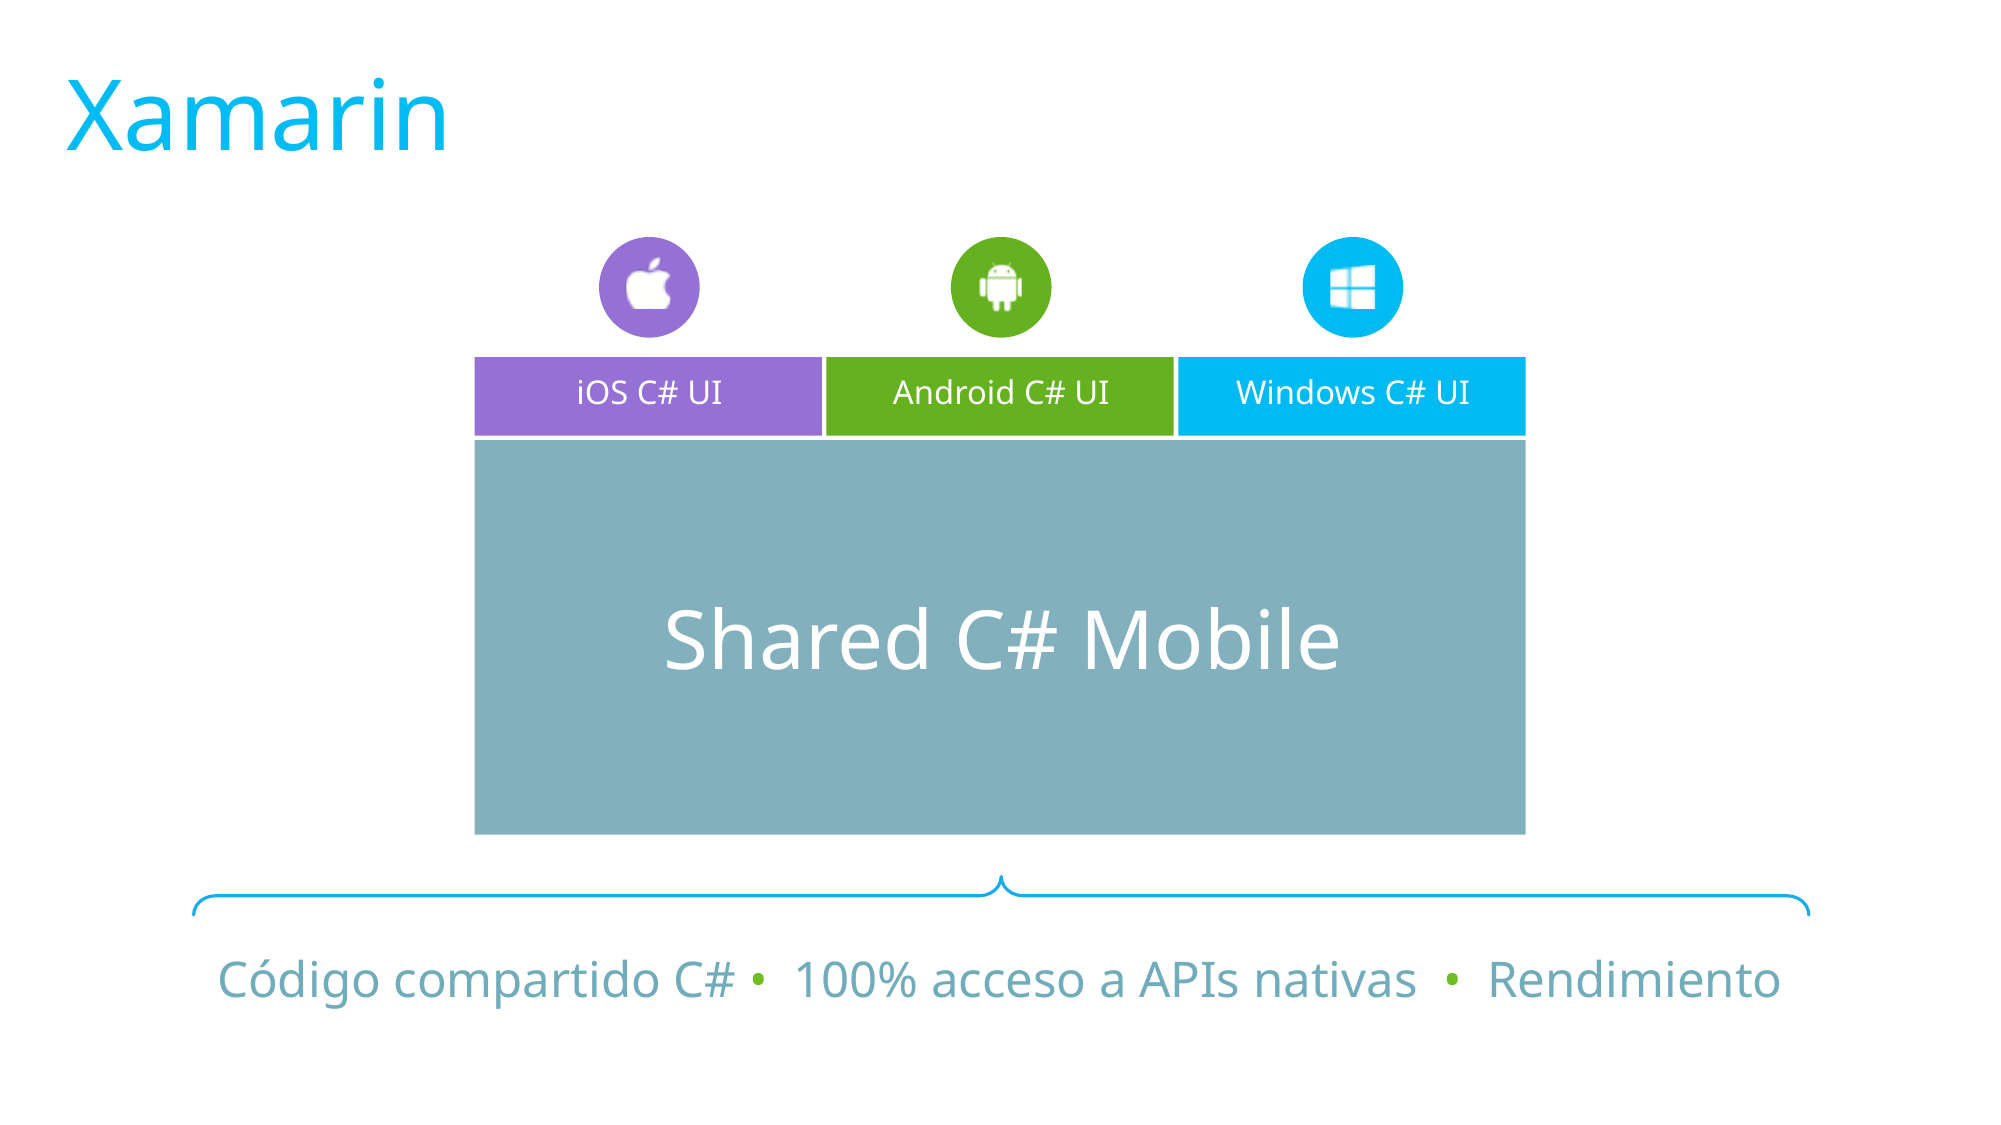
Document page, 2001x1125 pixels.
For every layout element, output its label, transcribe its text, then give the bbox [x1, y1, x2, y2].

text_box Código compartido C# • 100% acceso a APIs nativas • Rendimiento [68, 925, 1932, 1032]
title Xamarin [43, 47, 1956, 196]
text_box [474, 236, 1528, 835]
text_box [192, 875, 1810, 916]
